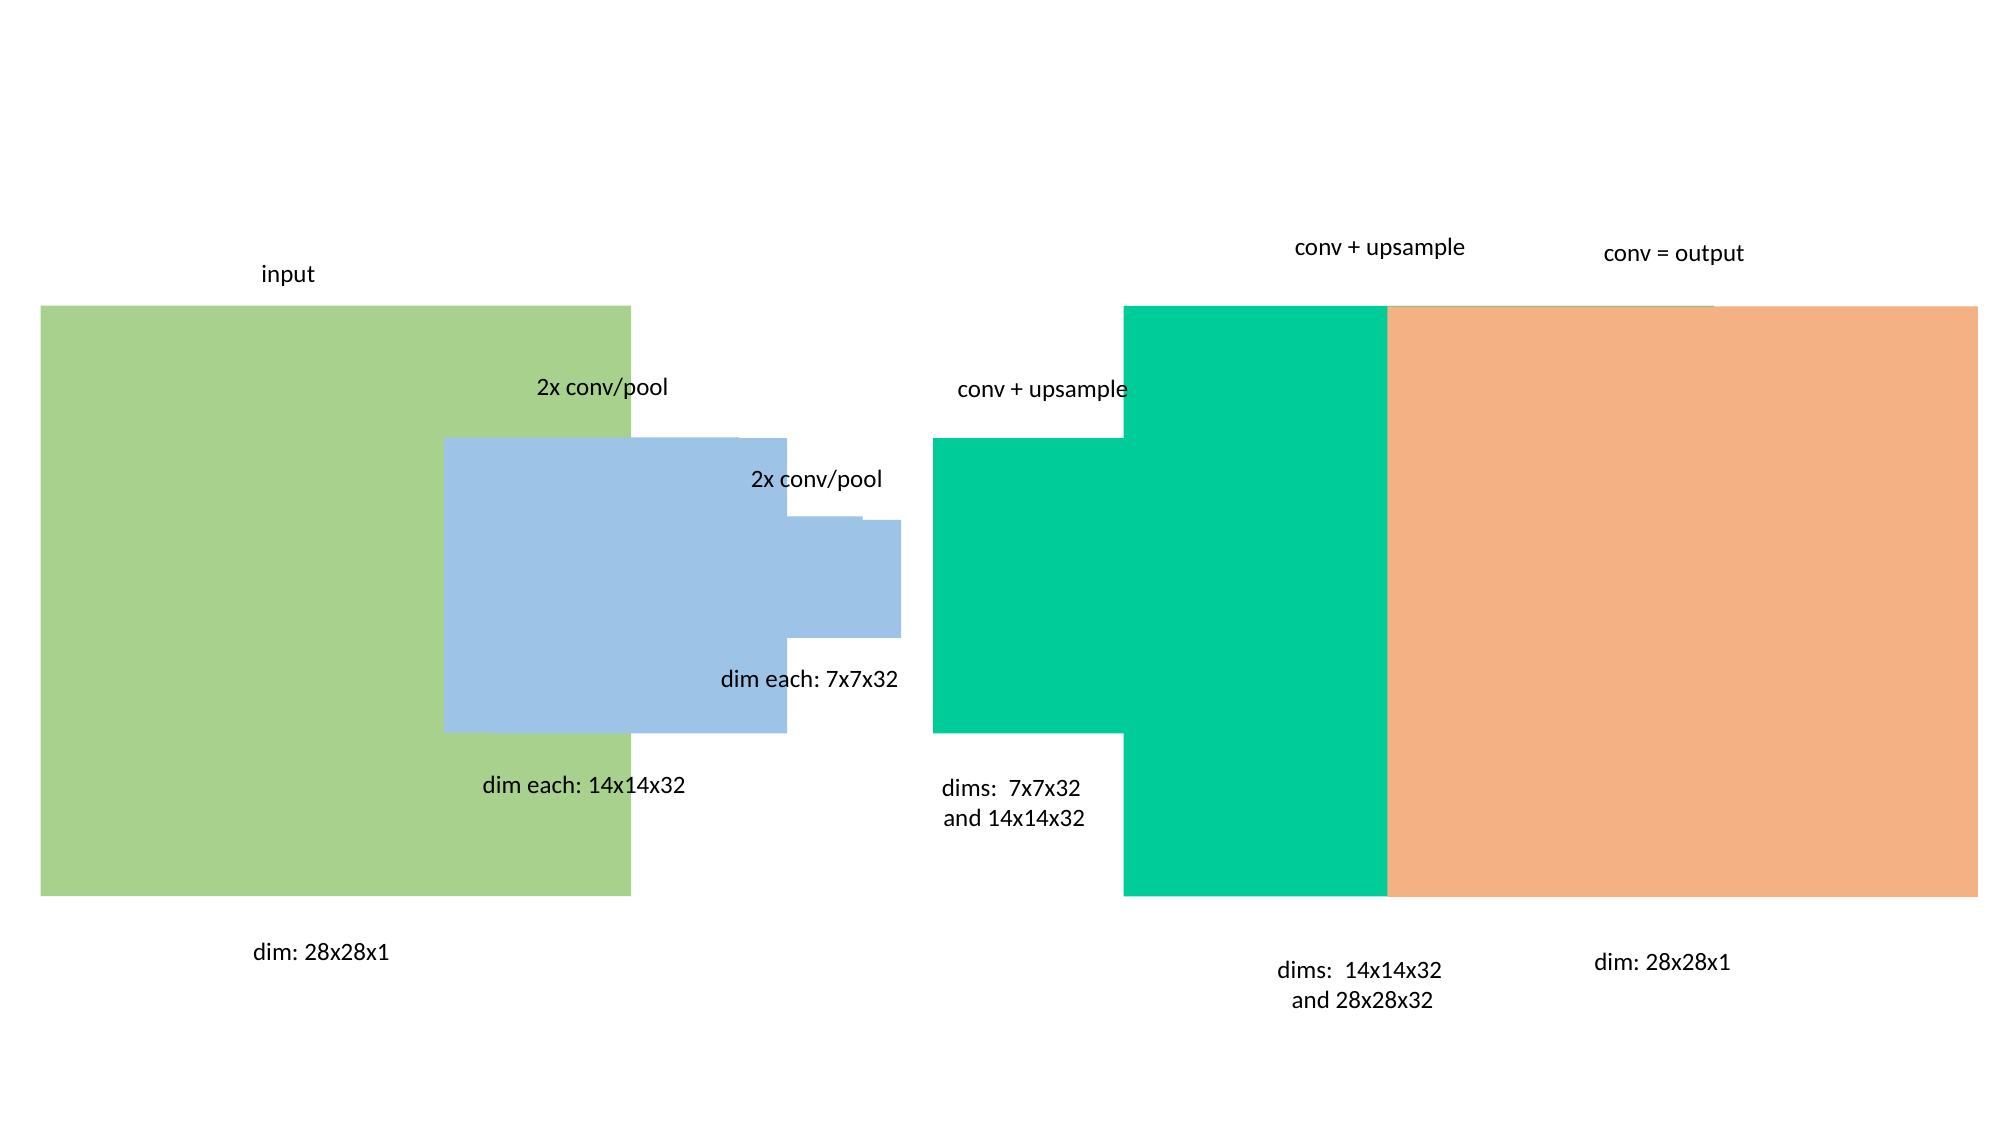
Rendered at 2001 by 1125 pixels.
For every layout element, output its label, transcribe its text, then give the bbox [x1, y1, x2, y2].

text_box conv = output [1438, 229, 1911, 274]
text_box [491, 437, 788, 734]
text_box dim each: 7x7x32 [655, 654, 965, 700]
text_box input [52, 249, 525, 295]
text_box dim: 28x28x1 [85, 927, 558, 973]
text_box [40, 305, 632, 897]
text_box 2x conv/pool [366, 362, 839, 408]
text_box [932, 437, 1123, 734]
text_box 2x conv/pool [581, 455, 1053, 501]
text_box dims: 7x7x32 and 14x14x32 [893, 764, 1136, 839]
text_box dim each: 14x14x32 [348, 760, 821, 806]
text_box [1123, 305, 1386, 897]
text_box [443, 436, 740, 734]
text_box dims: 14x14x32 and 28x28x32 [1126, 945, 1599, 1021]
text_box conv + upsample [807, 365, 1279, 411]
text_box dim: 28x28x1 [1426, 937, 1899, 983]
text_box [782, 519, 902, 639]
text_box conv + upsample [1144, 222, 1617, 268]
text_box [744, 515, 864, 636]
text_box [1386, 305, 1979, 898]
